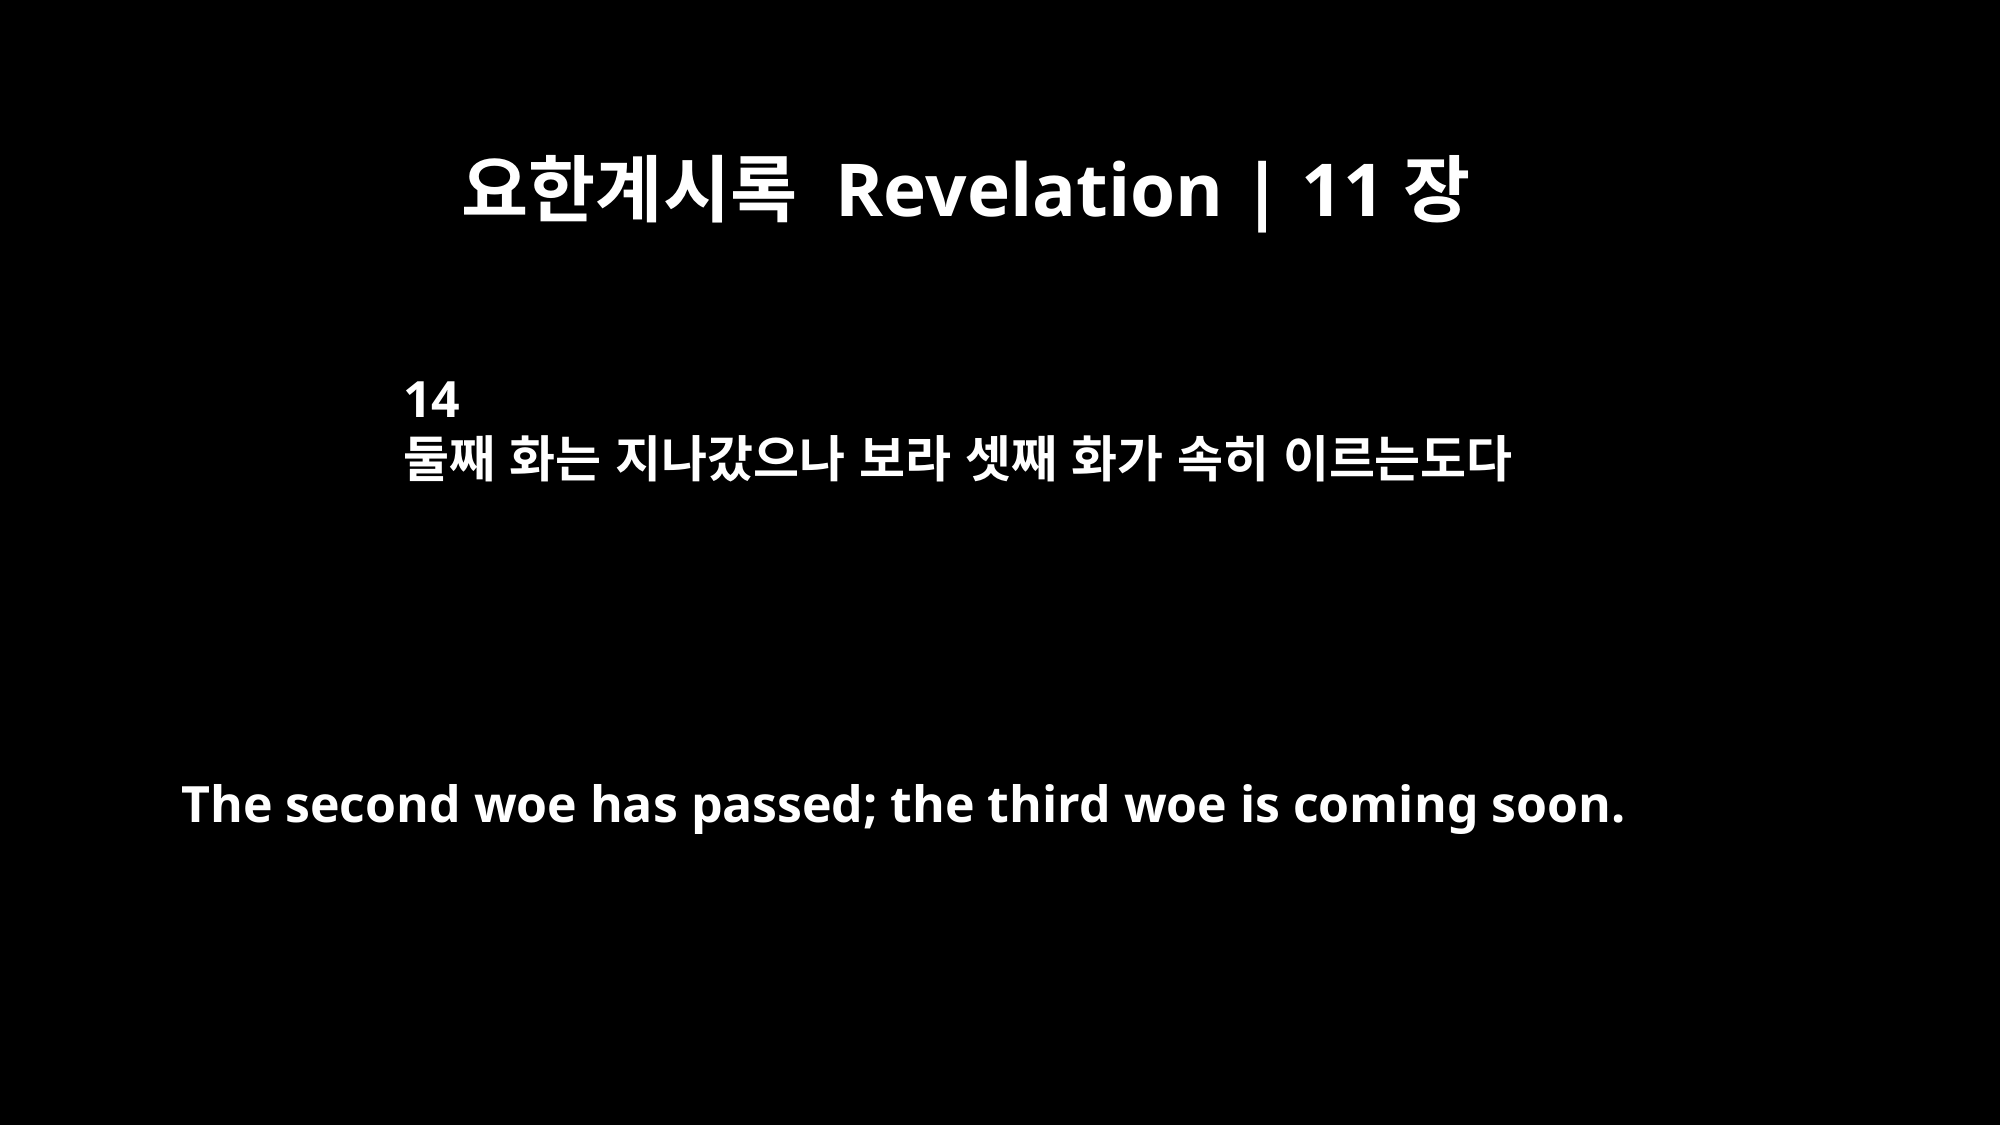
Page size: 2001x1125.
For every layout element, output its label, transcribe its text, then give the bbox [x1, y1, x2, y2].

text_box The second woe has passed; the third woe is coming soon. [166, 764, 1641, 840]
text_box 14 둘째 화는 지나갔으나 보라 셋째 화가 속히 이르는도다 [388, 359, 1529, 495]
text_box 요한계시록 Revelation | 11장 [446, 136, 1486, 239]
